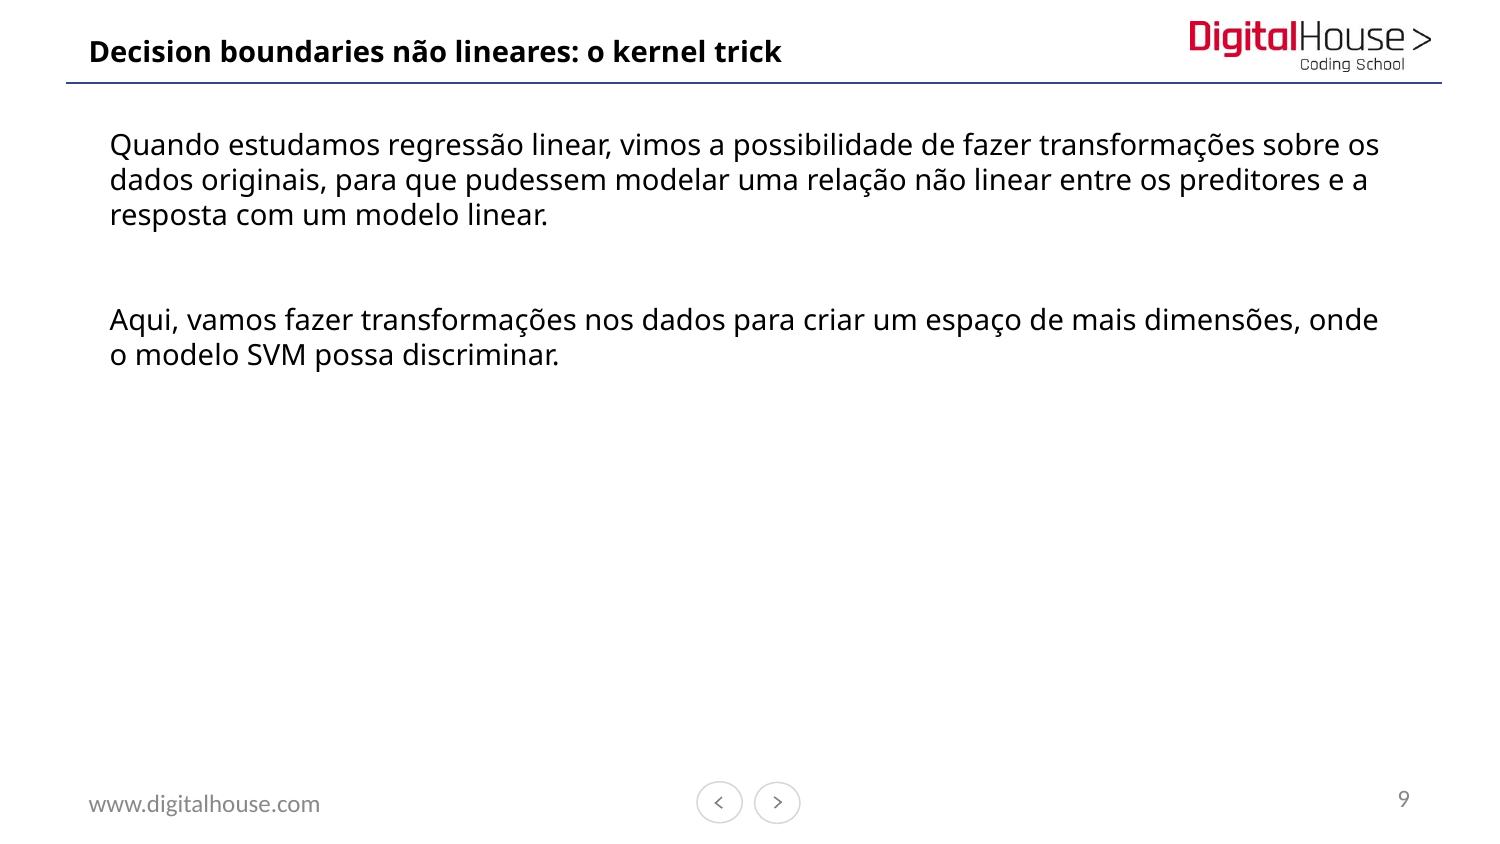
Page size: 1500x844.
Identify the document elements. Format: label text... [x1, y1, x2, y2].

picture [1190, 21, 1431, 72]
title Decision boundaries não lineares: o kernel trick [73, 21, 1074, 80]
text_box [194, 774, 1500, 844]
text_box Quando estudamos regressão linear, vimos a possibilidade de fazer transformações sobre os dados originais, para que pudessem modelar uma relação não linear entre os preditores e a resposta com um modelo linear. Aqui, vamos fazer transformações nos dados para criar um espaço de mais dimensões, onde o modelo SVM possa discriminar. [94, 111, 1416, 762]
text_box [58, 90, 1401, 762]
